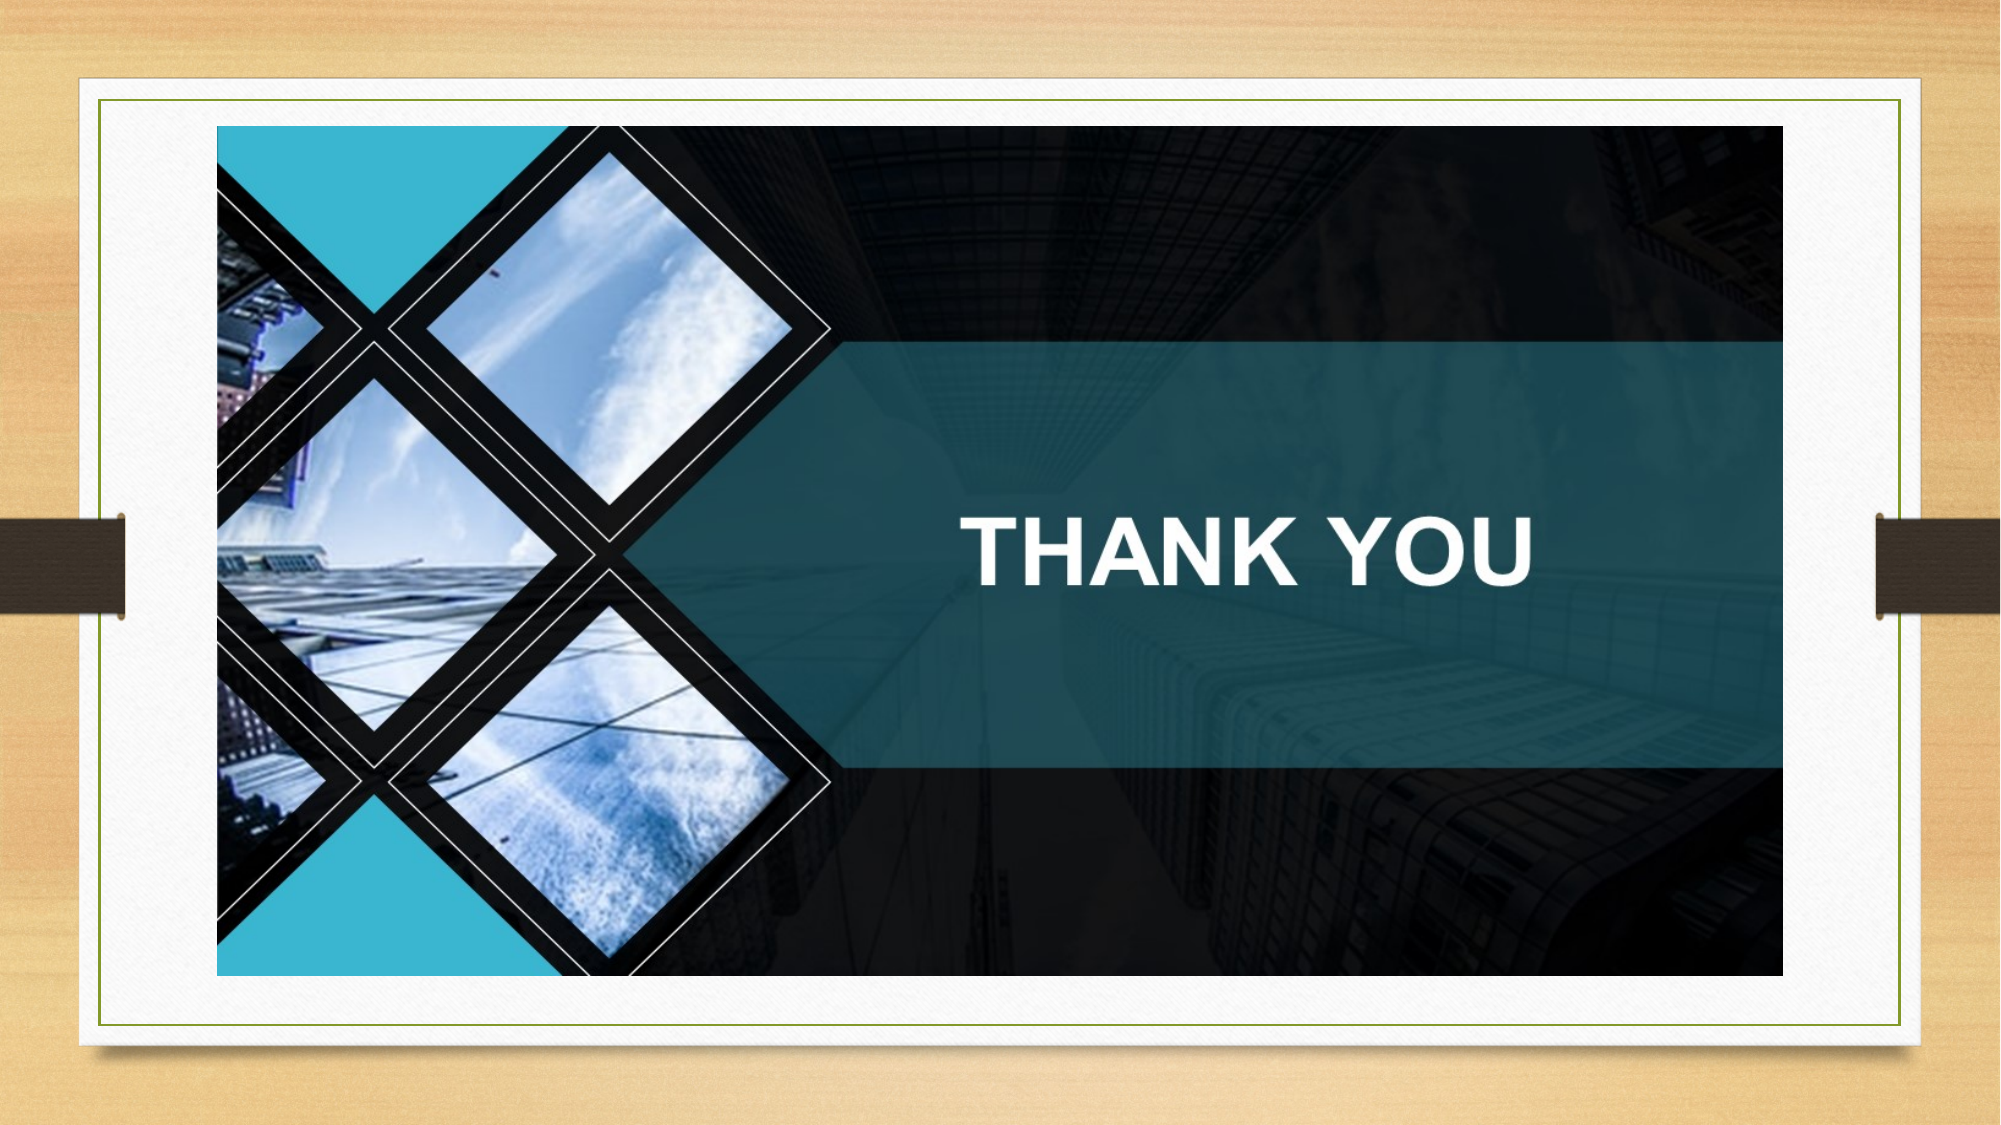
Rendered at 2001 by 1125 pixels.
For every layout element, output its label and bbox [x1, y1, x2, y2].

picture [0, 0, 2001, 1125]
list [216, 125, 1783, 976]
